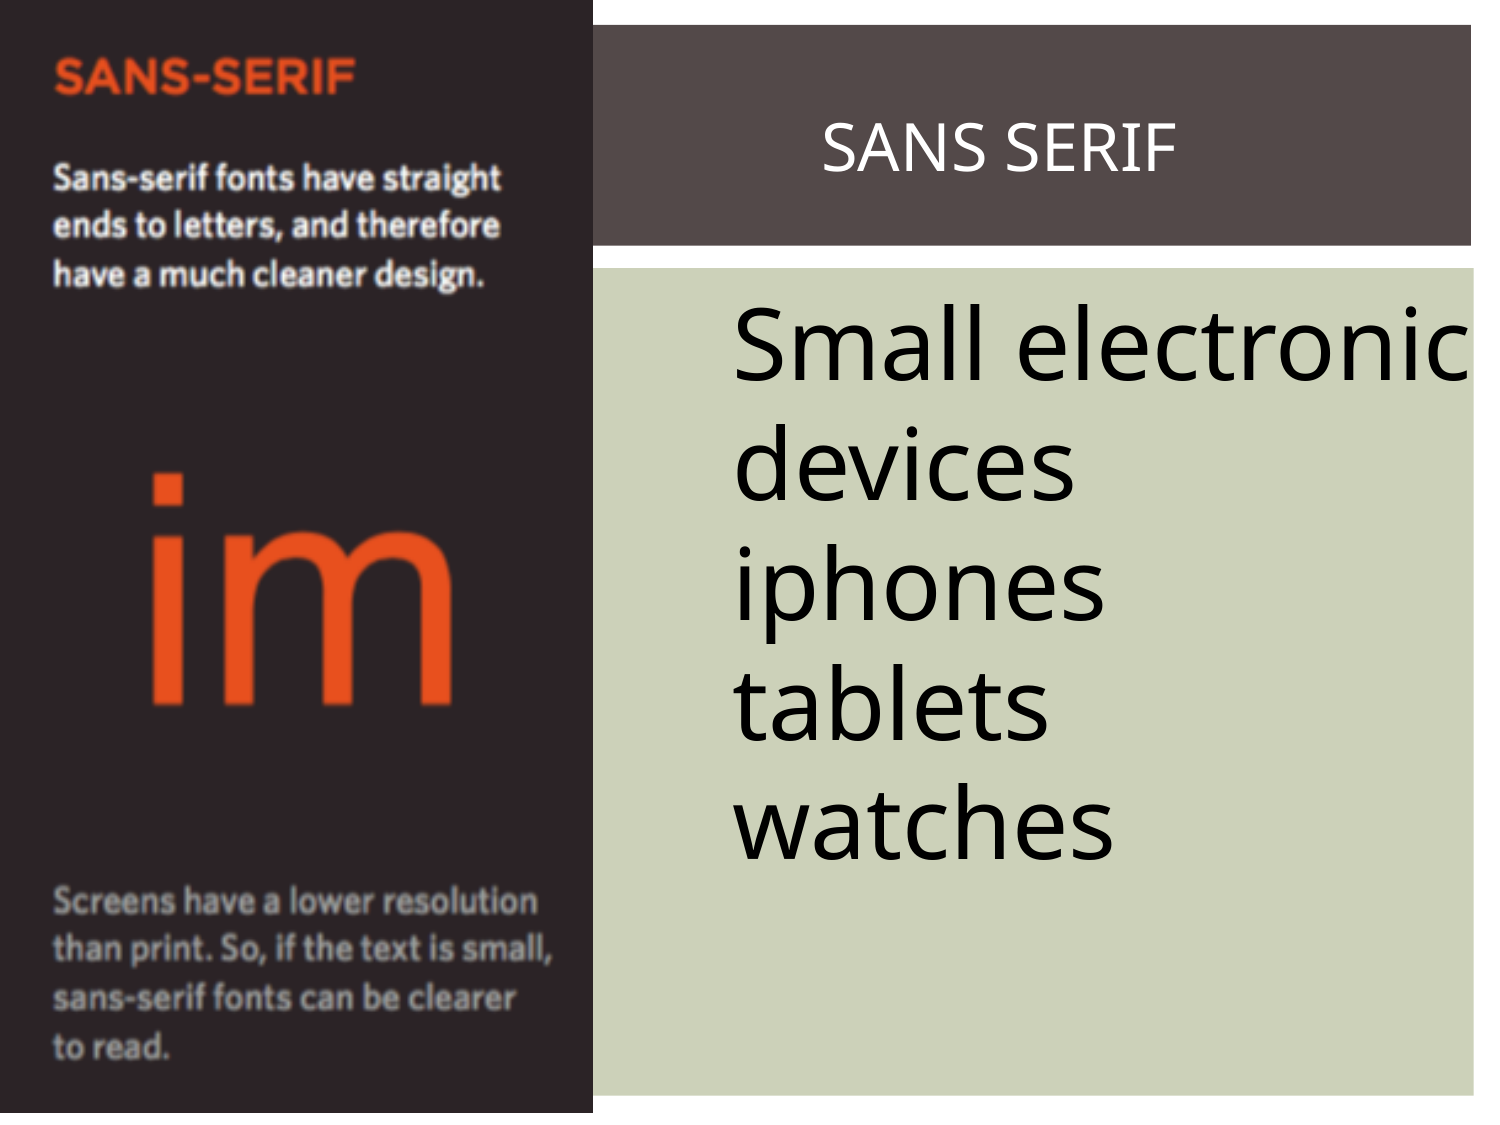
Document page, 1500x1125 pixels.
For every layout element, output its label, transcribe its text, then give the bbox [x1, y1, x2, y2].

text_box Small electronic devices iphones tablets watches [717, 272, 1500, 894]
title SANS SERIF [598, 58, 1500, 232]
picture [0, 0, 594, 1113]
